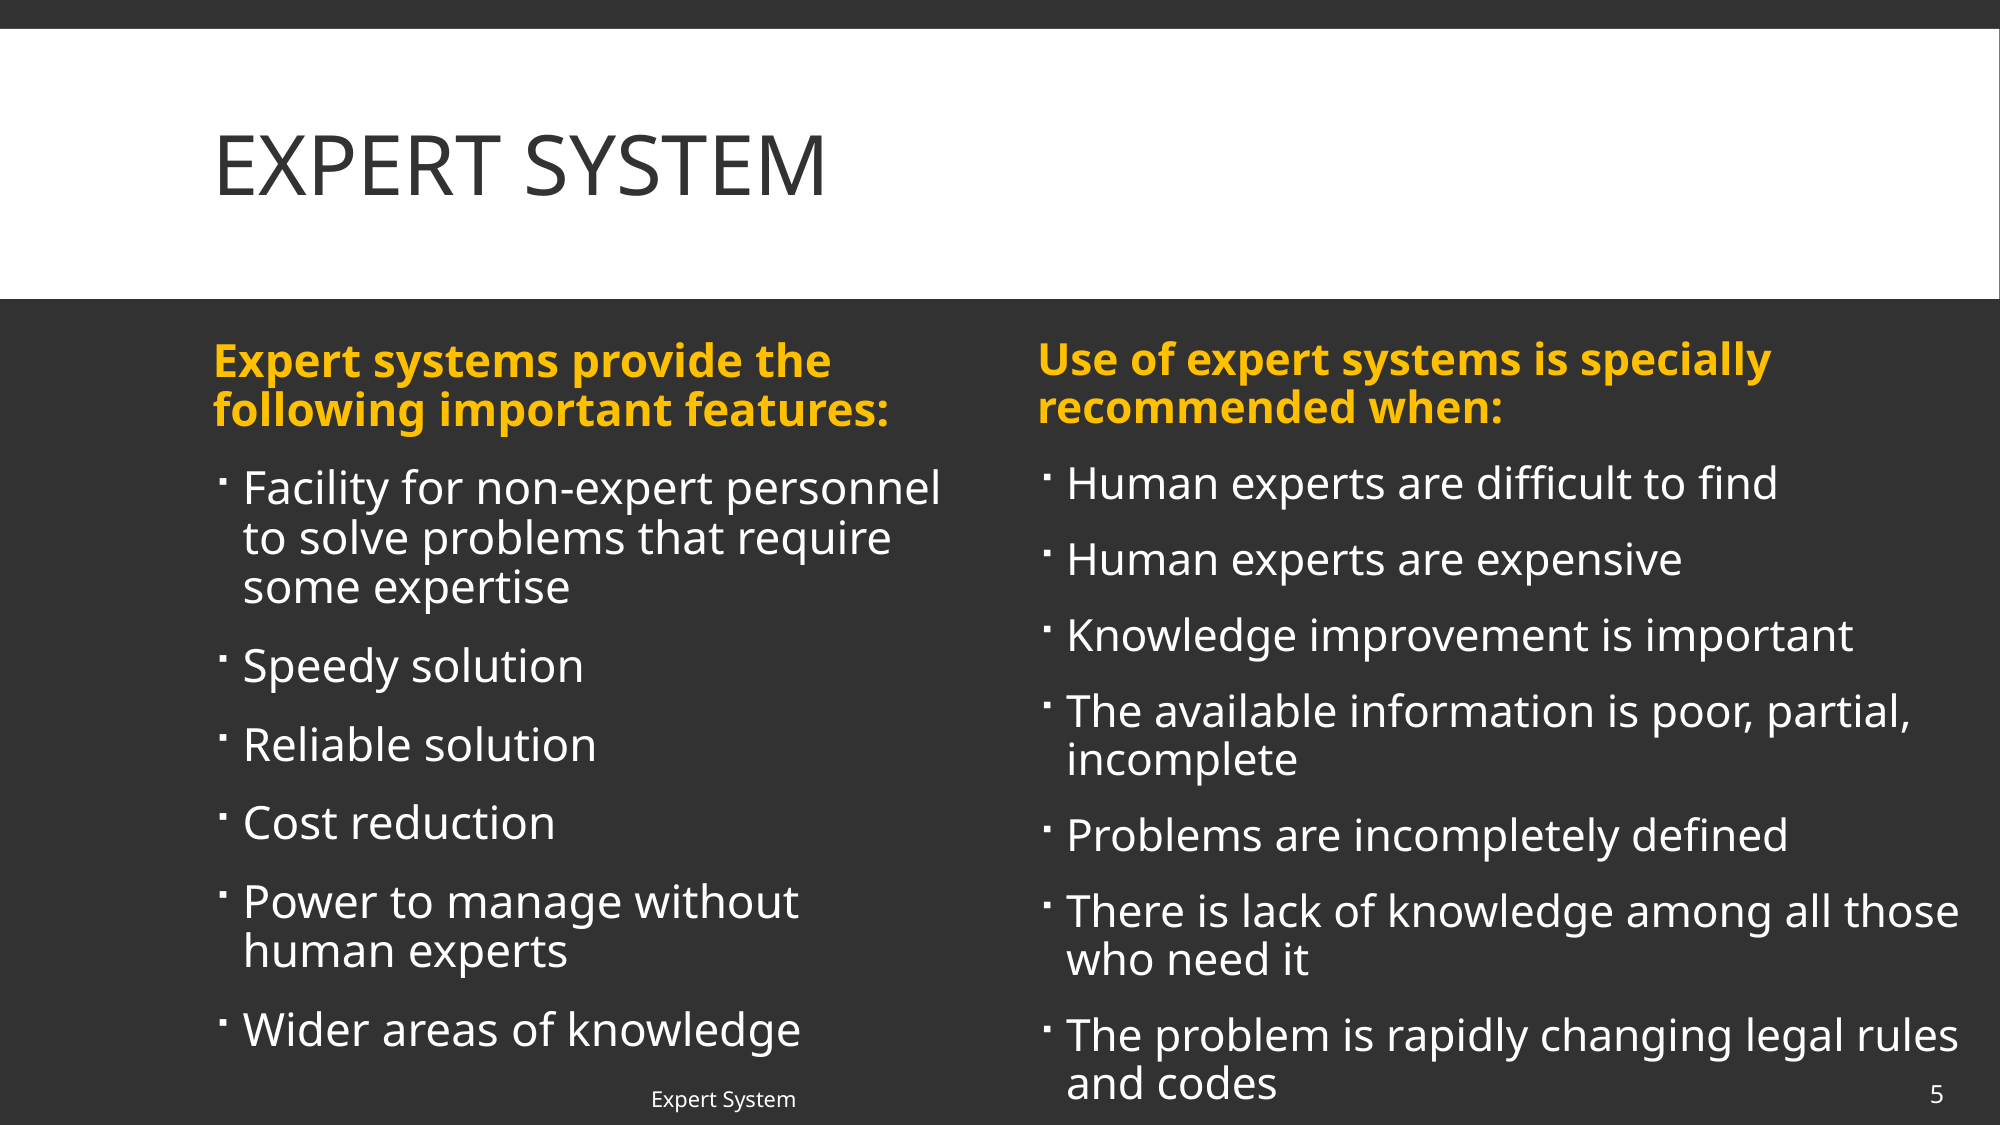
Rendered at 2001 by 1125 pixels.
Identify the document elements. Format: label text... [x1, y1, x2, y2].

footer Expert System [0, 1069, 812, 1125]
list Use of expert systems is specially recommended when: Human experts are difficult to find Human experts are expensive Knowledge improvement is important The available information is poor, partial, incomplete Problems are incompletely defined There is lack of knowledge among all those who need it The problem is rapidly changing legal rules and codes [1022, 329, 2000, 1125]
title Expert system [197, 46, 1803, 295]
list Expert systems provide the following important features: Facility for non-expert personnel to solve problems that require some expertise Speedy solution Reliable solution Cost reduction Power to manage without human experts Wider areas of knowledge [197, 329, 978, 1125]
slide_number 5 [1922, 1065, 2000, 1125]
